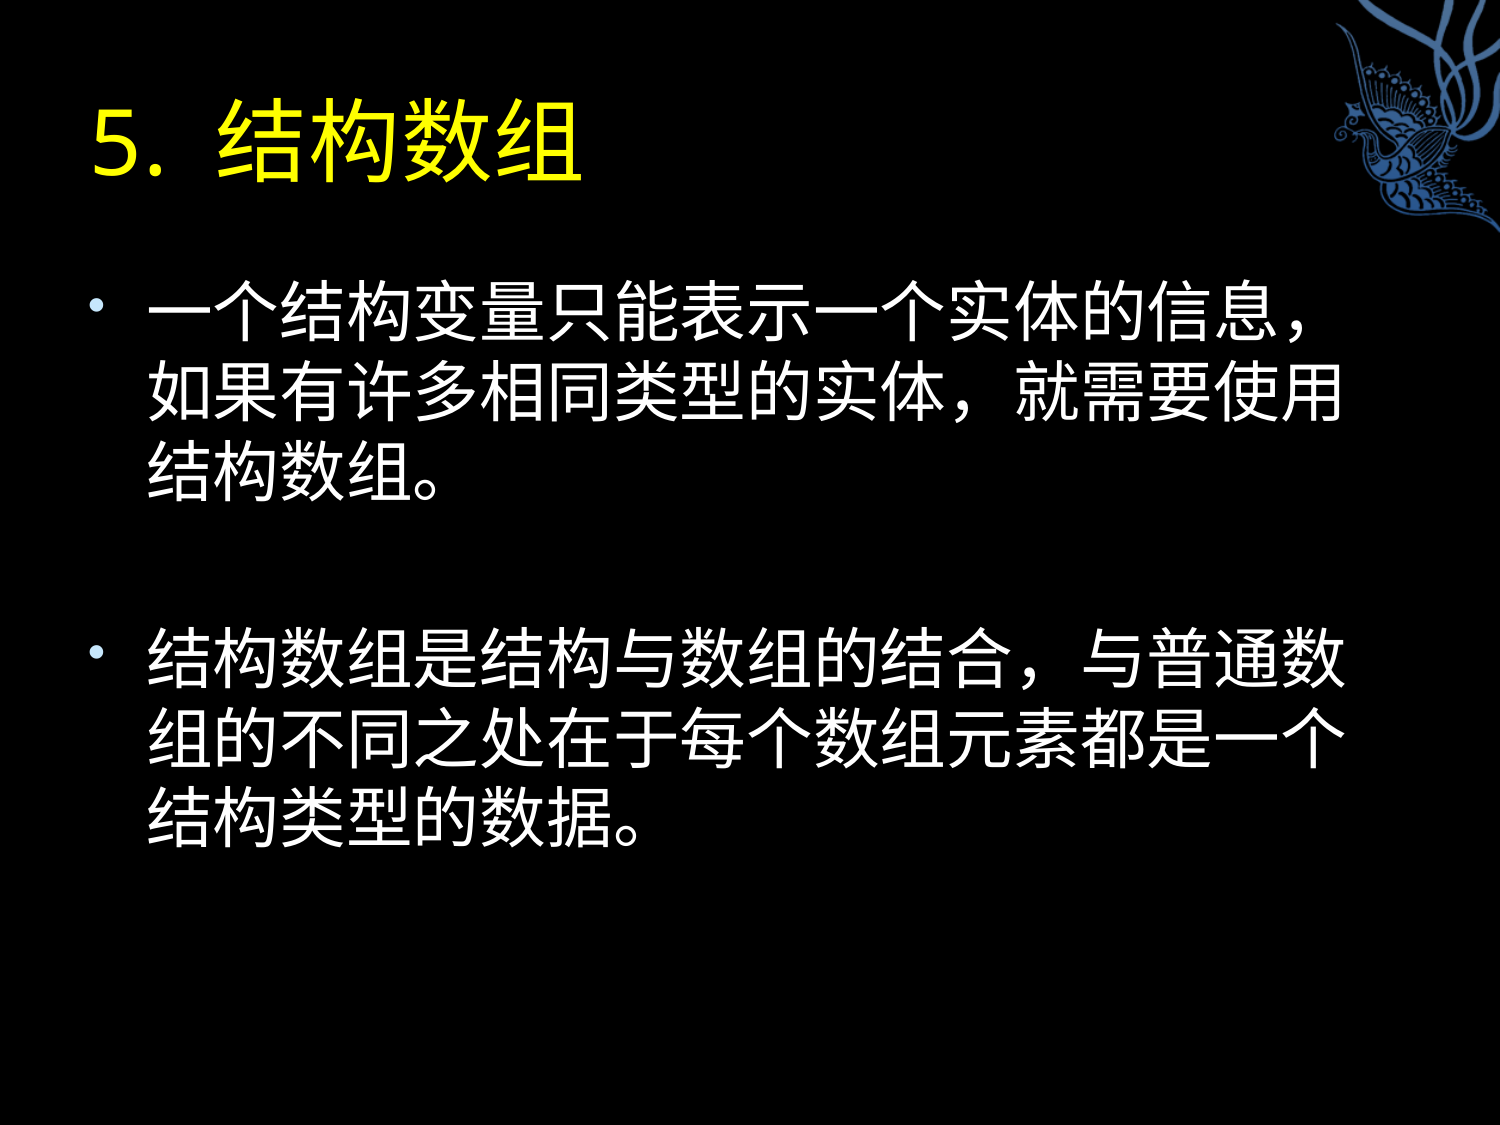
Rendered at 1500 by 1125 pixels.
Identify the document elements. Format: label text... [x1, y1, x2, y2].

list 一个结构变量只能表示一个实体的信息，如果有许多相同类型的实体，就需要使用结构数组。 结构数组是结构与数组的结合，与普通数组的不同之处在于每个数组元素都是一个结构类型的数据。 [75, 262, 1425, 1005]
title 5. 结构数组 [75, 45, 1351, 233]
